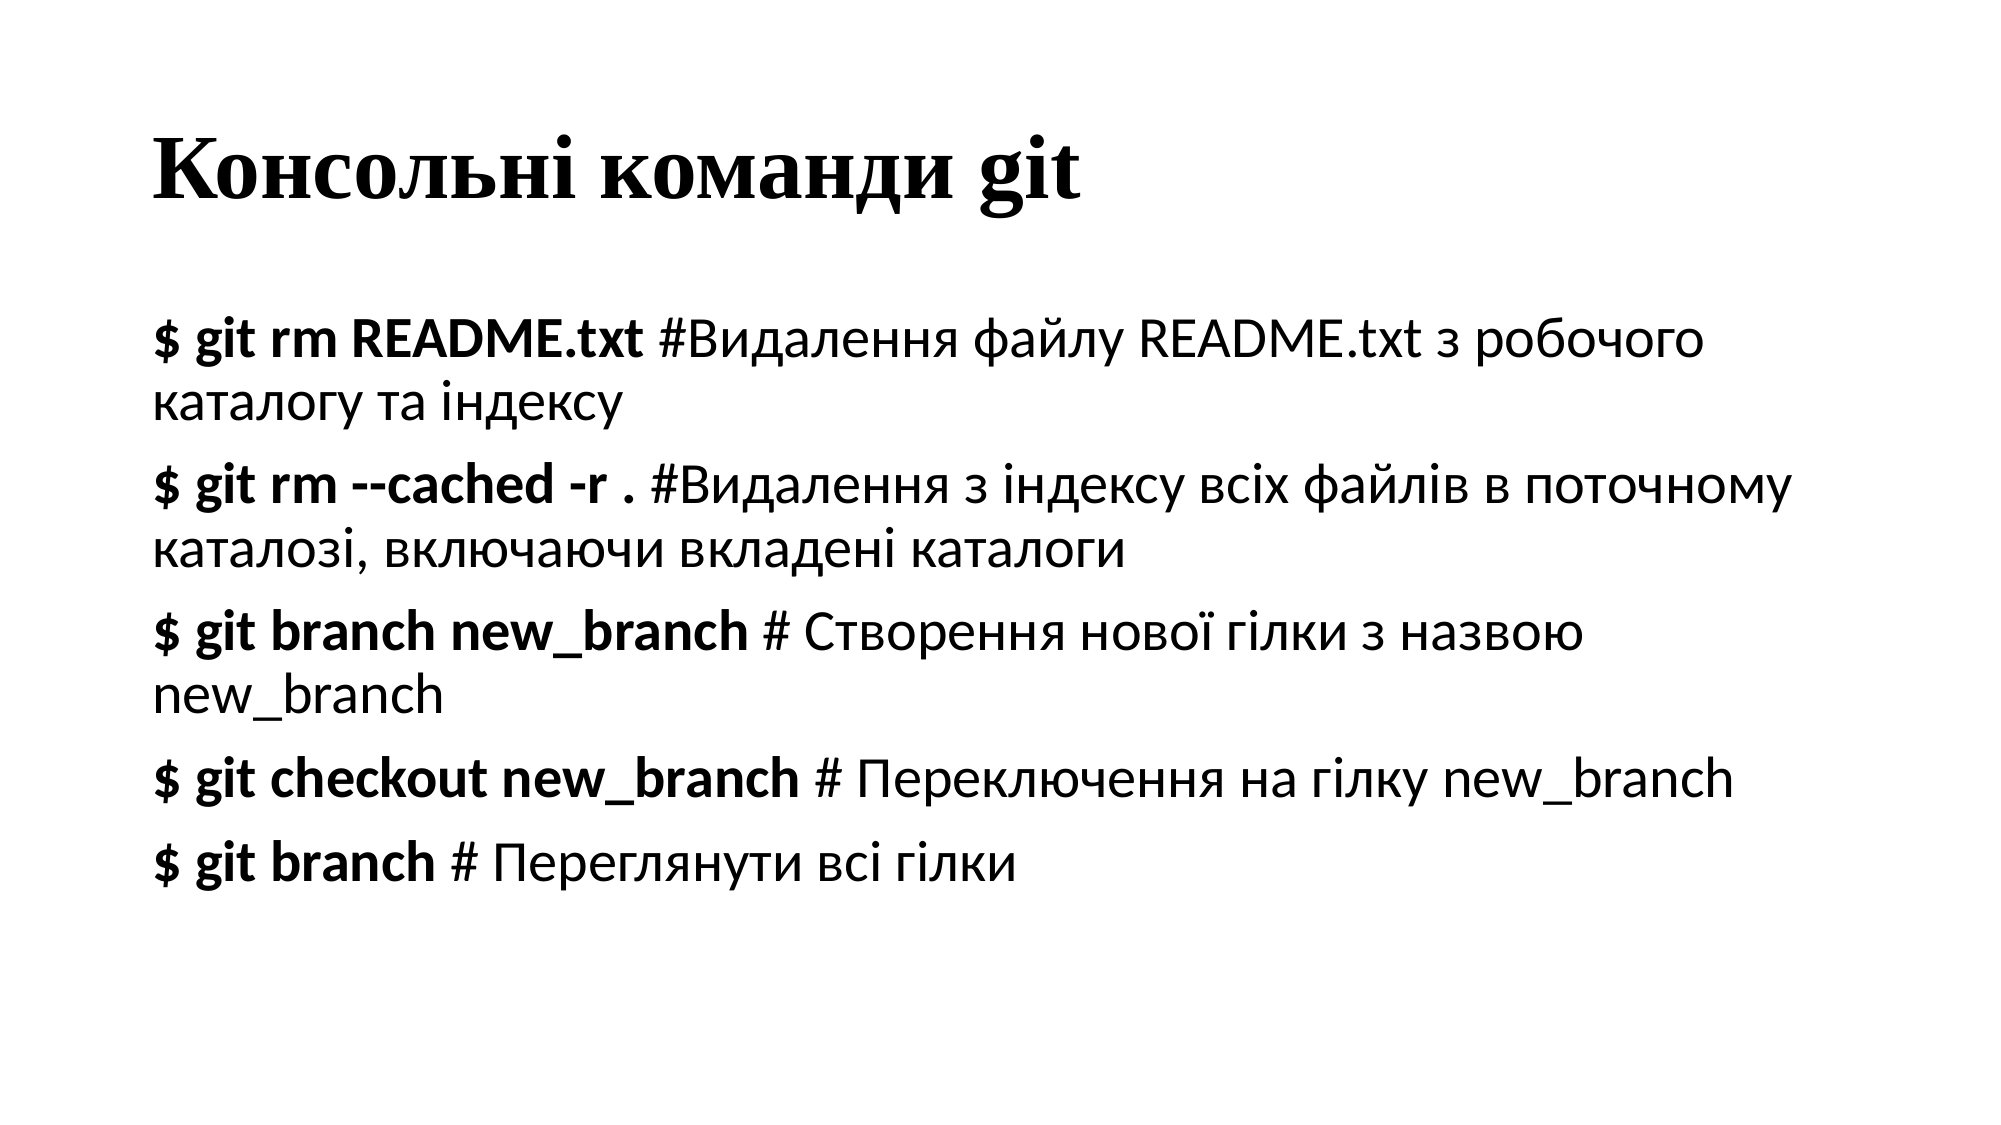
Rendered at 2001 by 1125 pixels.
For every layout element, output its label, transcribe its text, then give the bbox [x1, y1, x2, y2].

list $ git rm README.txt #Видалення файлу README.txt з робочого каталогу та індексу $ git rm --cached -r . #Видалення з індексу всіх файлів в поточному каталозі, включаючи вкладені каталоги $ git branch new_branch # Створення нової гілки з назвою new_branch $ git checkout new_branch # Переключення на гілку new_branch $ git branch # Переглянути всі гілки [137, 299, 1863, 1014]
title Консольні команди git [137, 59, 1863, 278]
